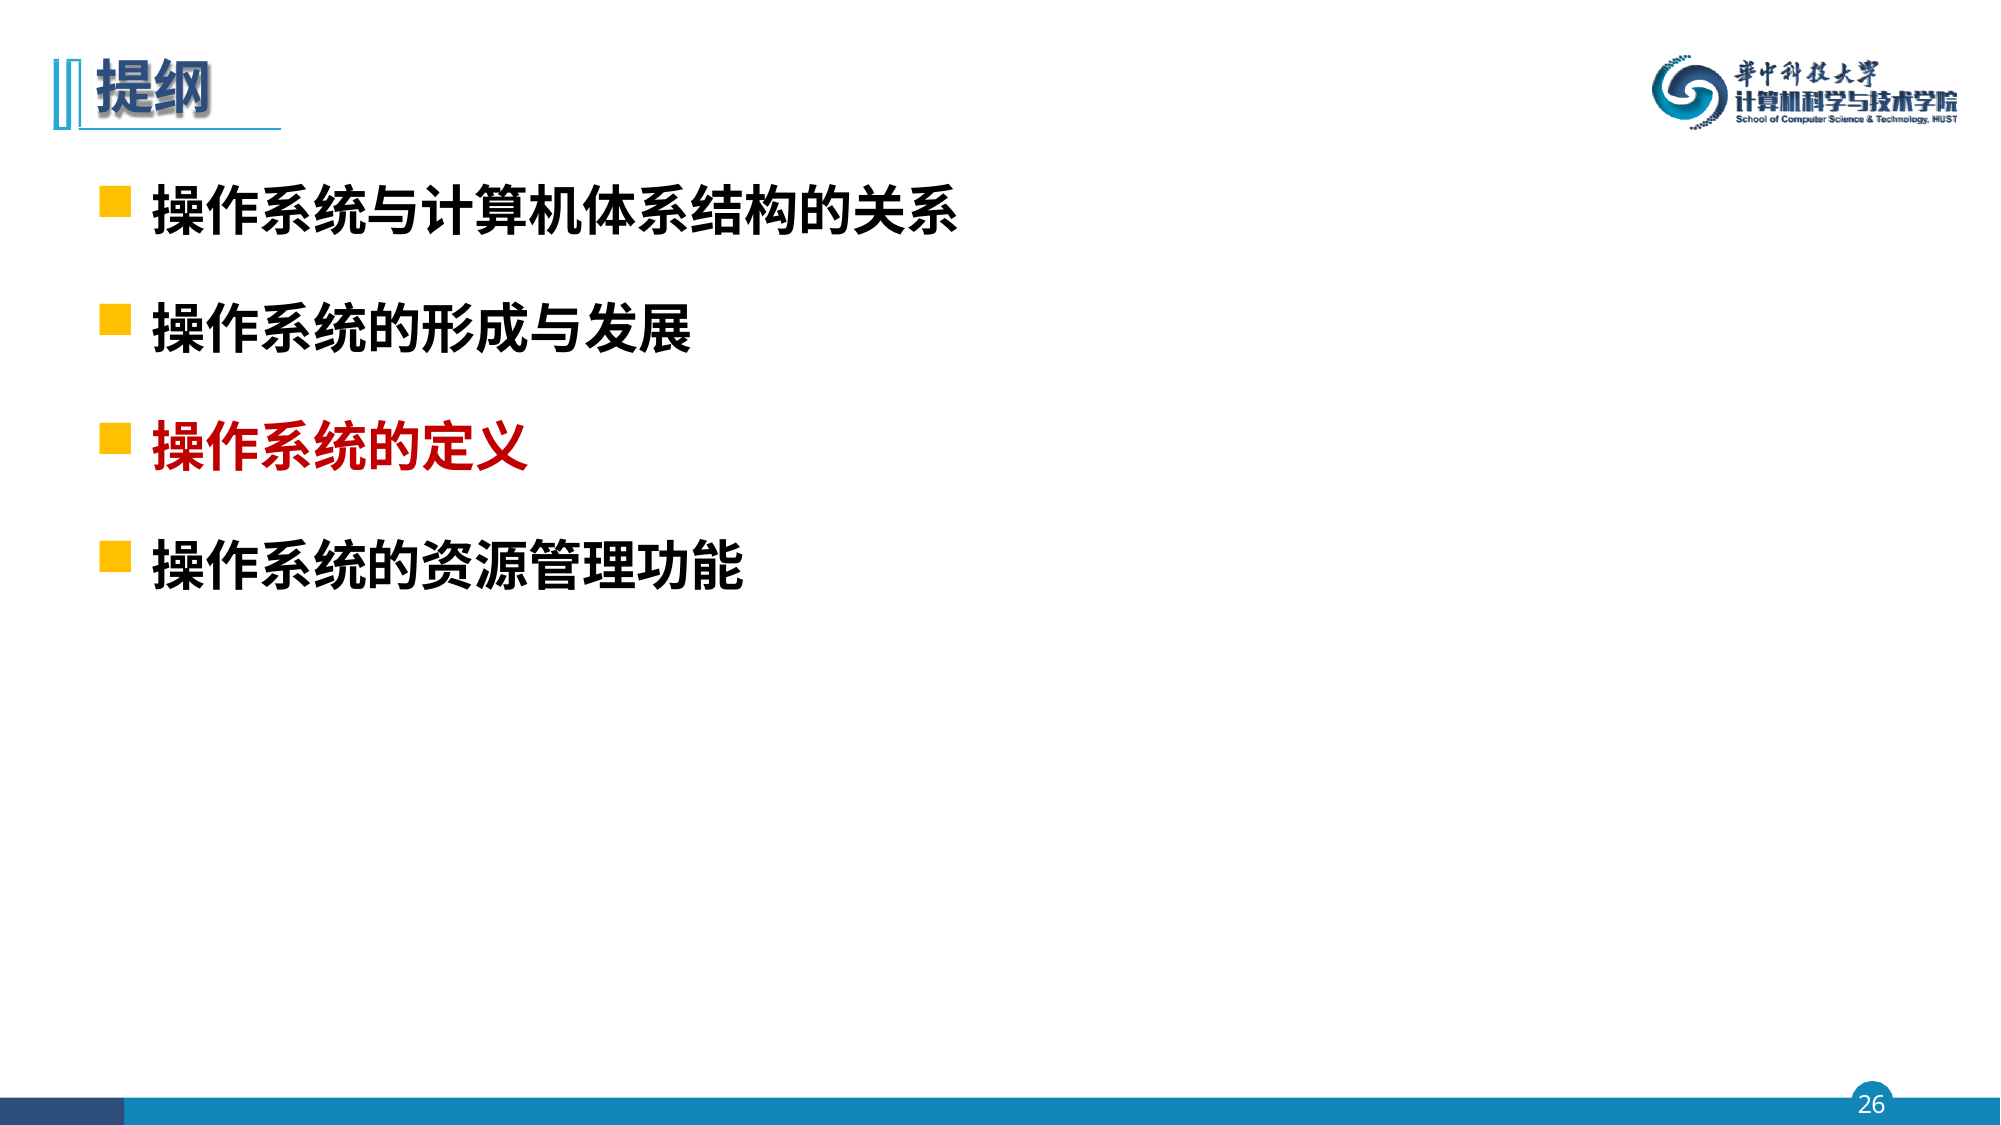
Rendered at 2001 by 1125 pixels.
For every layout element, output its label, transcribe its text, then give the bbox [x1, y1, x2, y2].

text_box 提纲 操作系统与计算机体系结构的关系 操作系统的形成与发展 操作系统的定义 操作系统的资源管理功能 [92, 47, 967, 597]
slide_number 10 [1851, 1084, 1896, 1125]
picture [1652, 55, 1684, 86]
picture [58, 32, 253, 163]
picture [1652, 55, 1957, 130]
